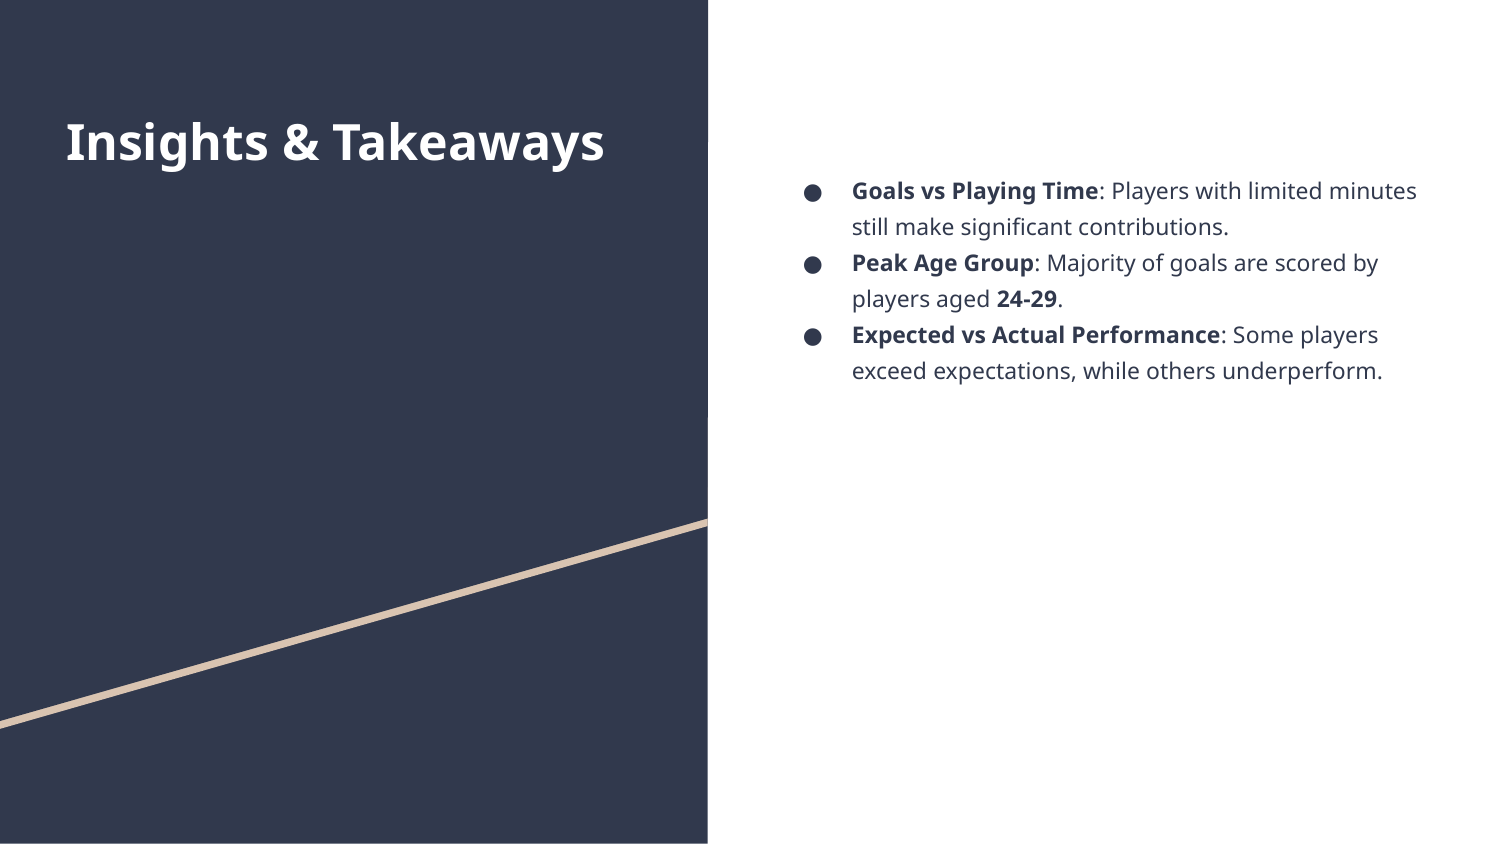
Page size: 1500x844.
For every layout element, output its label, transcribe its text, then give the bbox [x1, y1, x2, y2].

title Insights & Takeaways [51, 82, 660, 494]
list Goals vs Playing Time: Players with limited minutes still make significant contributions. Peak Age Group: Majority of goals are scored by players aged 24-29. Expected vs Actual Performance: Some players exceed expectations, while others underperform. [761, 82, 1446, 755]
